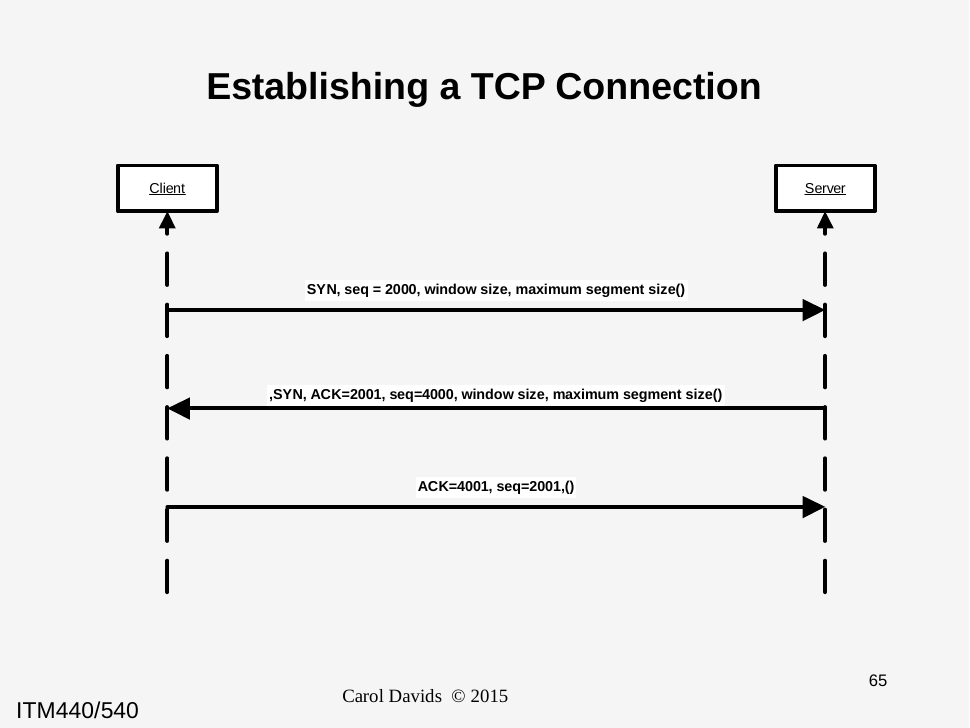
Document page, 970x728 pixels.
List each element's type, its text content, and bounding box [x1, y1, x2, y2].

title Establishing a TCP Connection [72, 32, 897, 138]
footer Carol Davids © 2015 [255, 678, 596, 728]
picture [96, 120, 897, 663]
